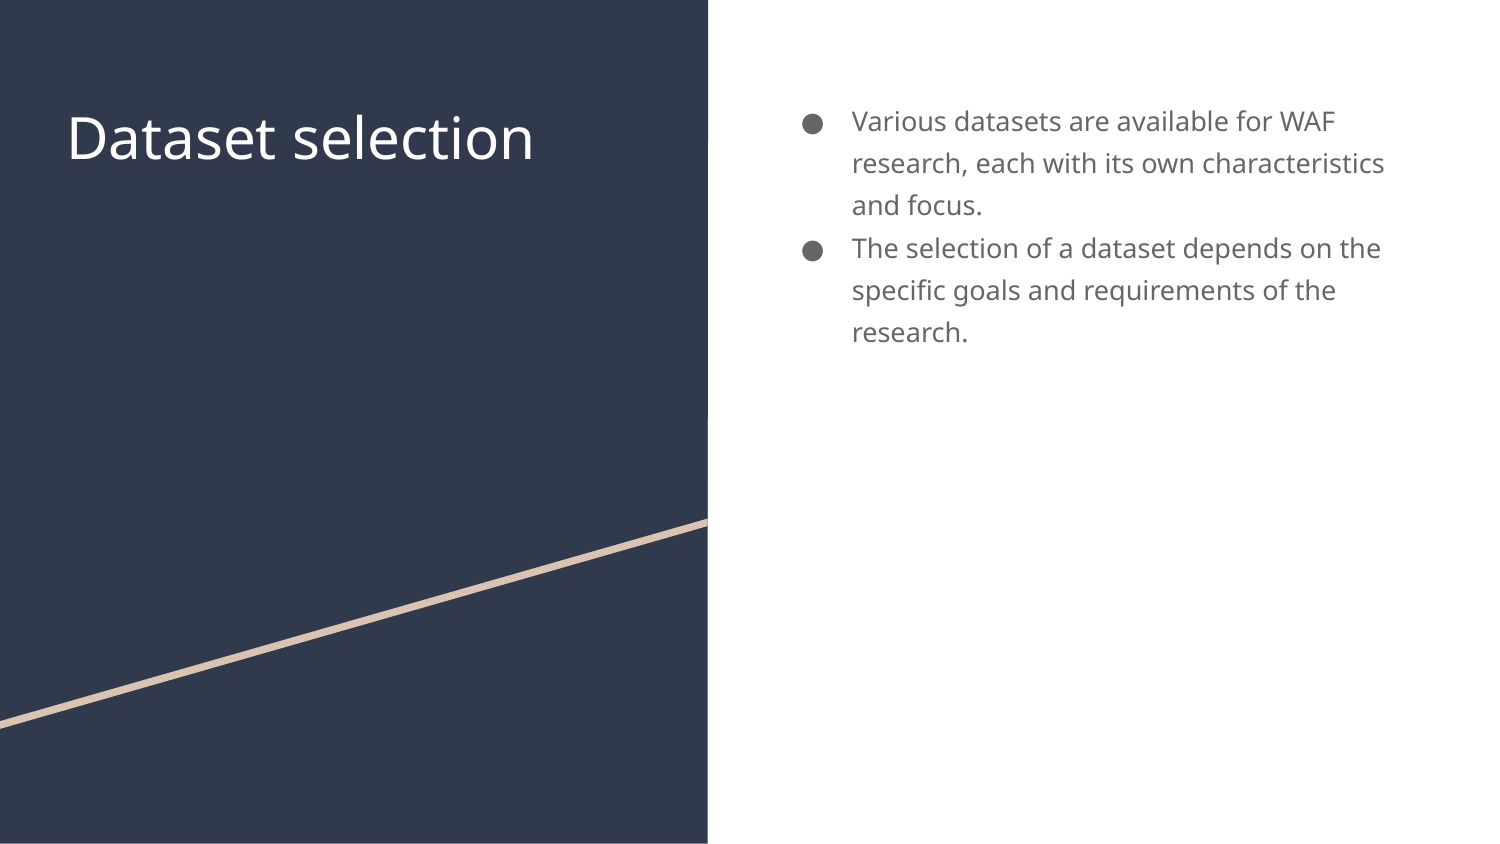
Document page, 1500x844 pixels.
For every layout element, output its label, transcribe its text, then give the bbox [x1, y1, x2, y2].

title Dataset selection [51, 82, 660, 494]
list Various datasets are available for WAF research, each with its own characteristics and focus. The selection of a dataset depends on the specific goals and requirements of the research. [761, 82, 1446, 755]
